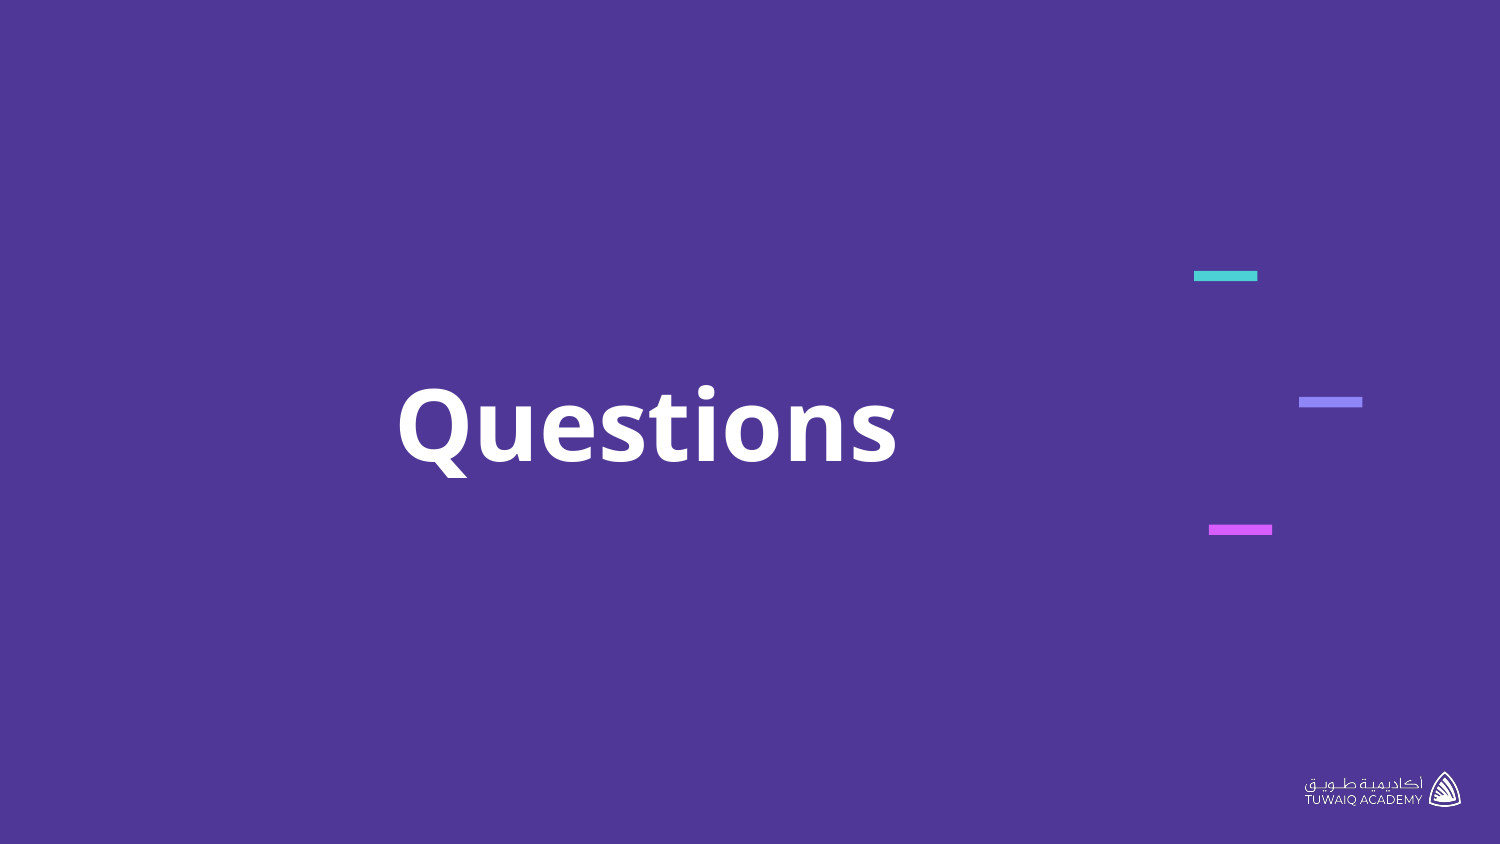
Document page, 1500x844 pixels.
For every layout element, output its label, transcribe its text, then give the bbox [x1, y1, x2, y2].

picture [1305, 771, 1461, 807]
text_box [1194, 270, 1258, 282]
text_box [1299, 396, 1363, 408]
text_box [1208, 524, 1273, 535]
title Questions [195, 339, 1099, 504]
